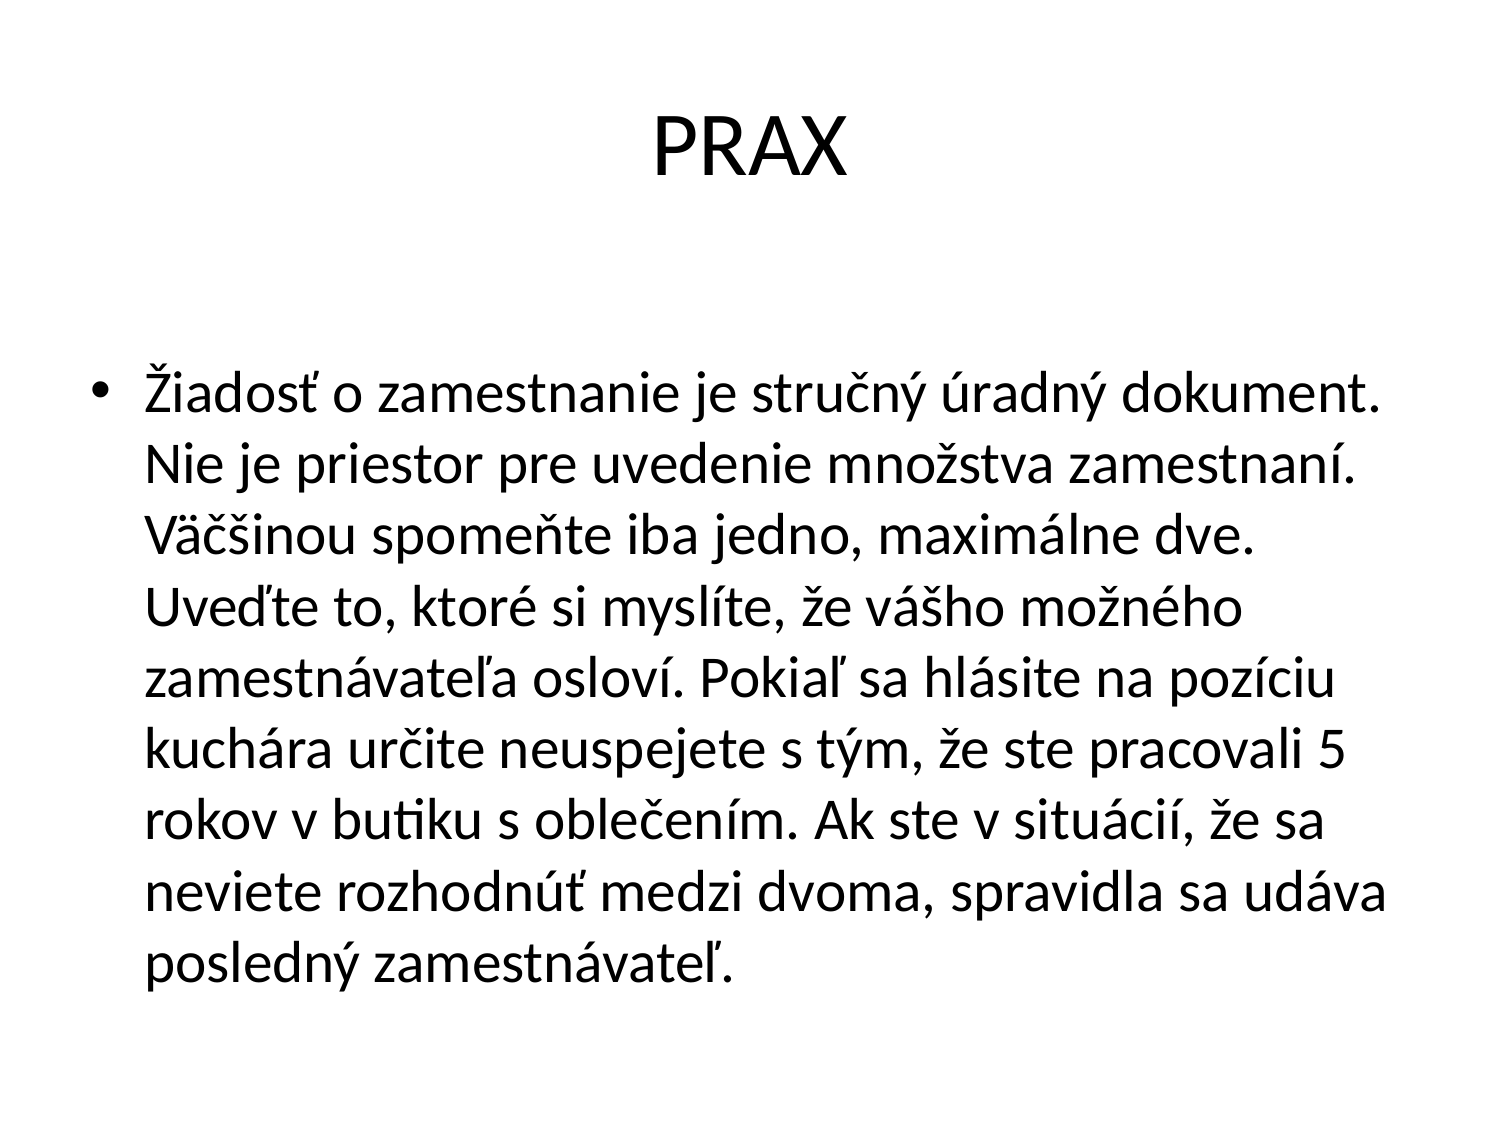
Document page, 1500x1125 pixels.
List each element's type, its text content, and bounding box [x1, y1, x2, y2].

list Žiadosť o zamestnanie je stručný úradný dokument. Nie je priestor pre uvedenie množstva zamestnaní. Väčšinou spomeňte iba jedno, maximálne dve. Uveďte to, ktoré si myslíte, že vášho možného zamestnávateľa osloví. Pokiaľ sa hlásite na pozíciu kuchára určite neuspejete s tým, že ste pracovali 5 rokov v butiku s oblečením. Ak ste v situácií, že sa neviete rozhodnúť medzi dvoma, spravidla sa udáva posledný zamestnávateľ. [75, 262, 1425, 1005]
title PRAX [75, 45, 1425, 233]
